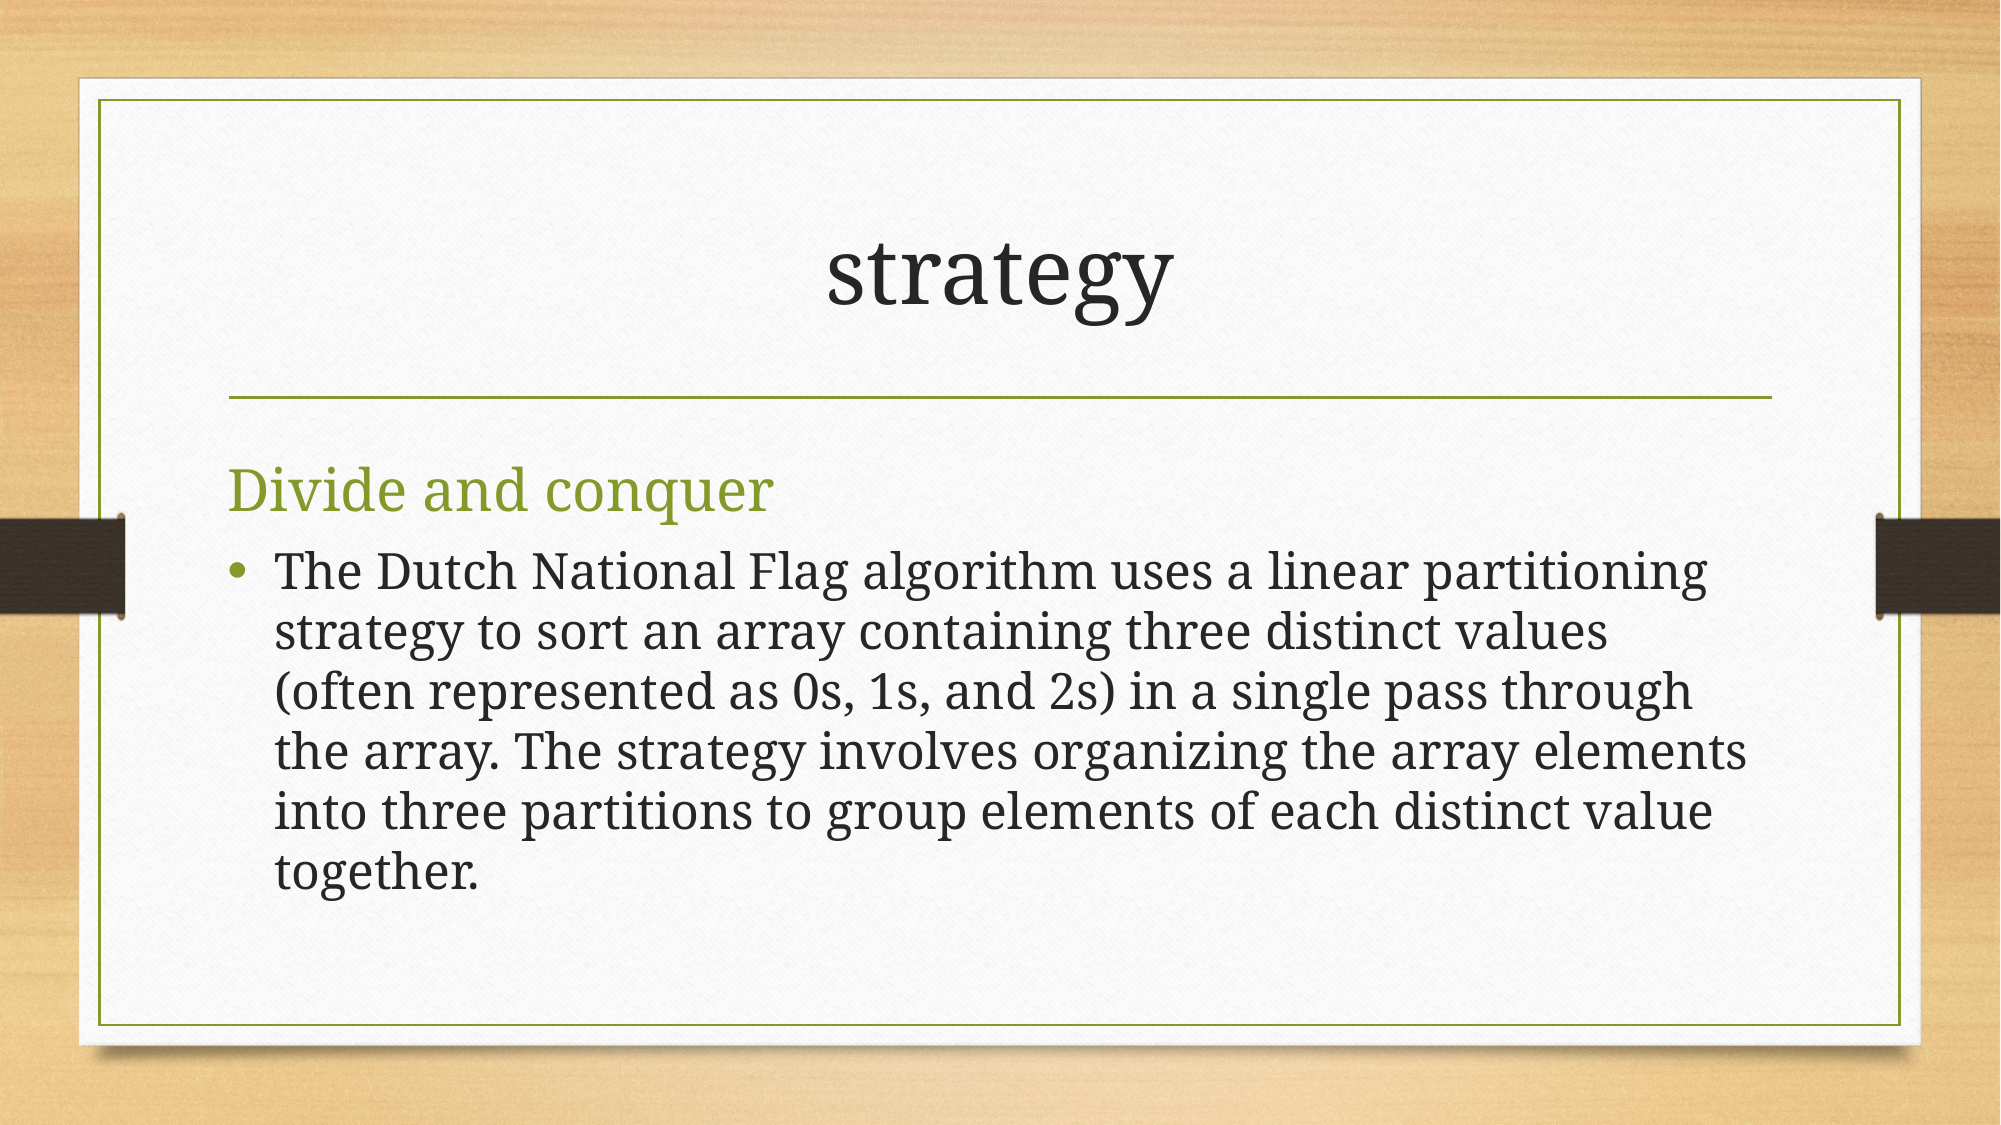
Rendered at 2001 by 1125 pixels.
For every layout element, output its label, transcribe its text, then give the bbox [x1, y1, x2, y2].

list The Dutch National Flag algorithm uses a linear partitioning strategy to sort an array containing three distinct values (often represented as 0s, 1s, and 2s) in a single pass through the array. The strategy involves organizing the array elements into three partitions to group elements of each distinct value together. [212, 532, 1767, 964]
picture [0, 0, 2001, 1125]
title strategy [212, 161, 1788, 375]
list Divide and conquer [212, 436, 1737, 531]
